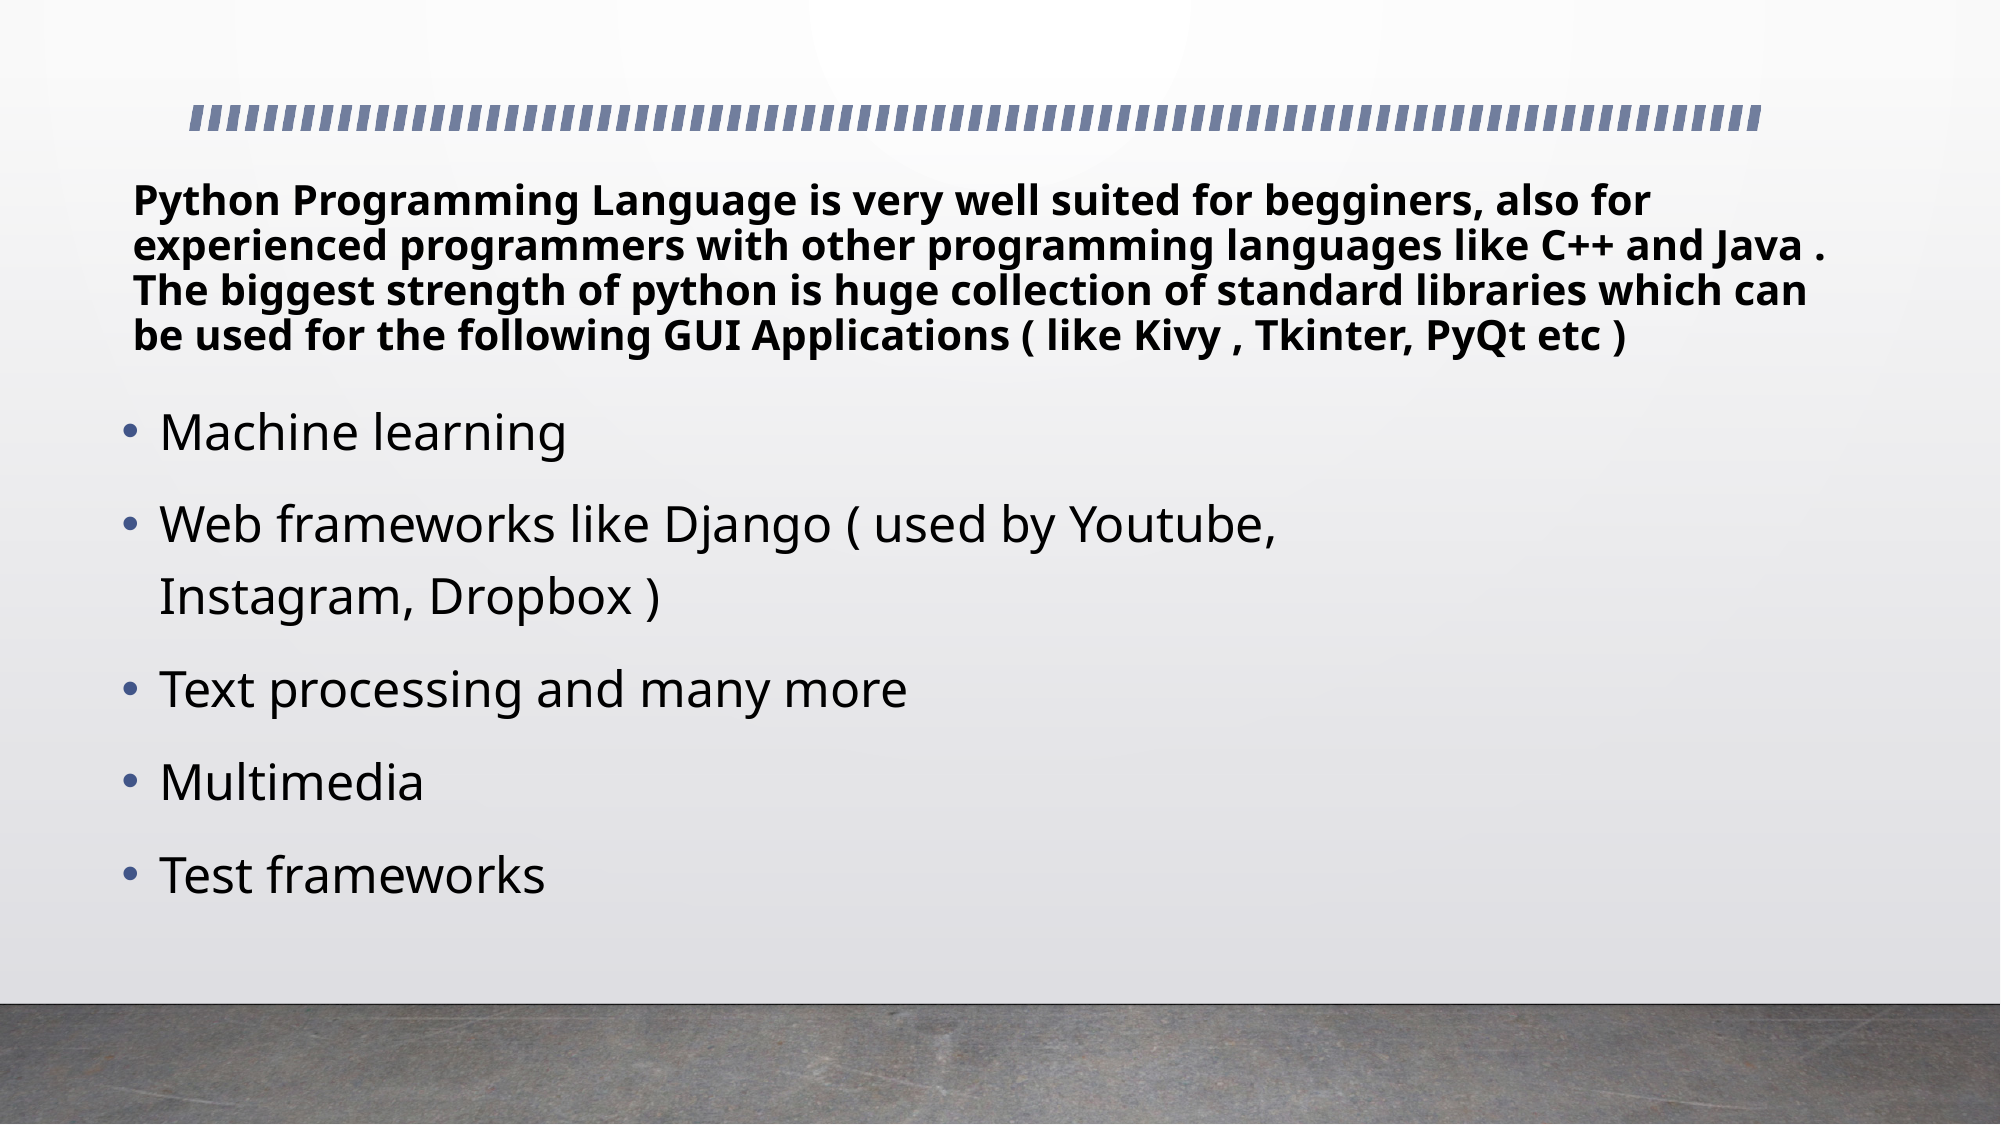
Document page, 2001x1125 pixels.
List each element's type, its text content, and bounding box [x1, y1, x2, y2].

picture [0, 1004, 2000, 1124]
title Python Programming Language is very well suited for begginers, also for experienced programmers with other programming languages like C++ and Java . The biggest strength of python is huge collection of standard libraries which can be used for the following GUI Applications ( like Kivy , Tkinter, PyQt etc ) [117, 172, 1863, 381]
list Machine learning Web frameworks like Django ( used by Youtube, Instagram, Dropbox ) Text processing and many more Multimedia Test frameworks [106, 380, 1522, 995]
